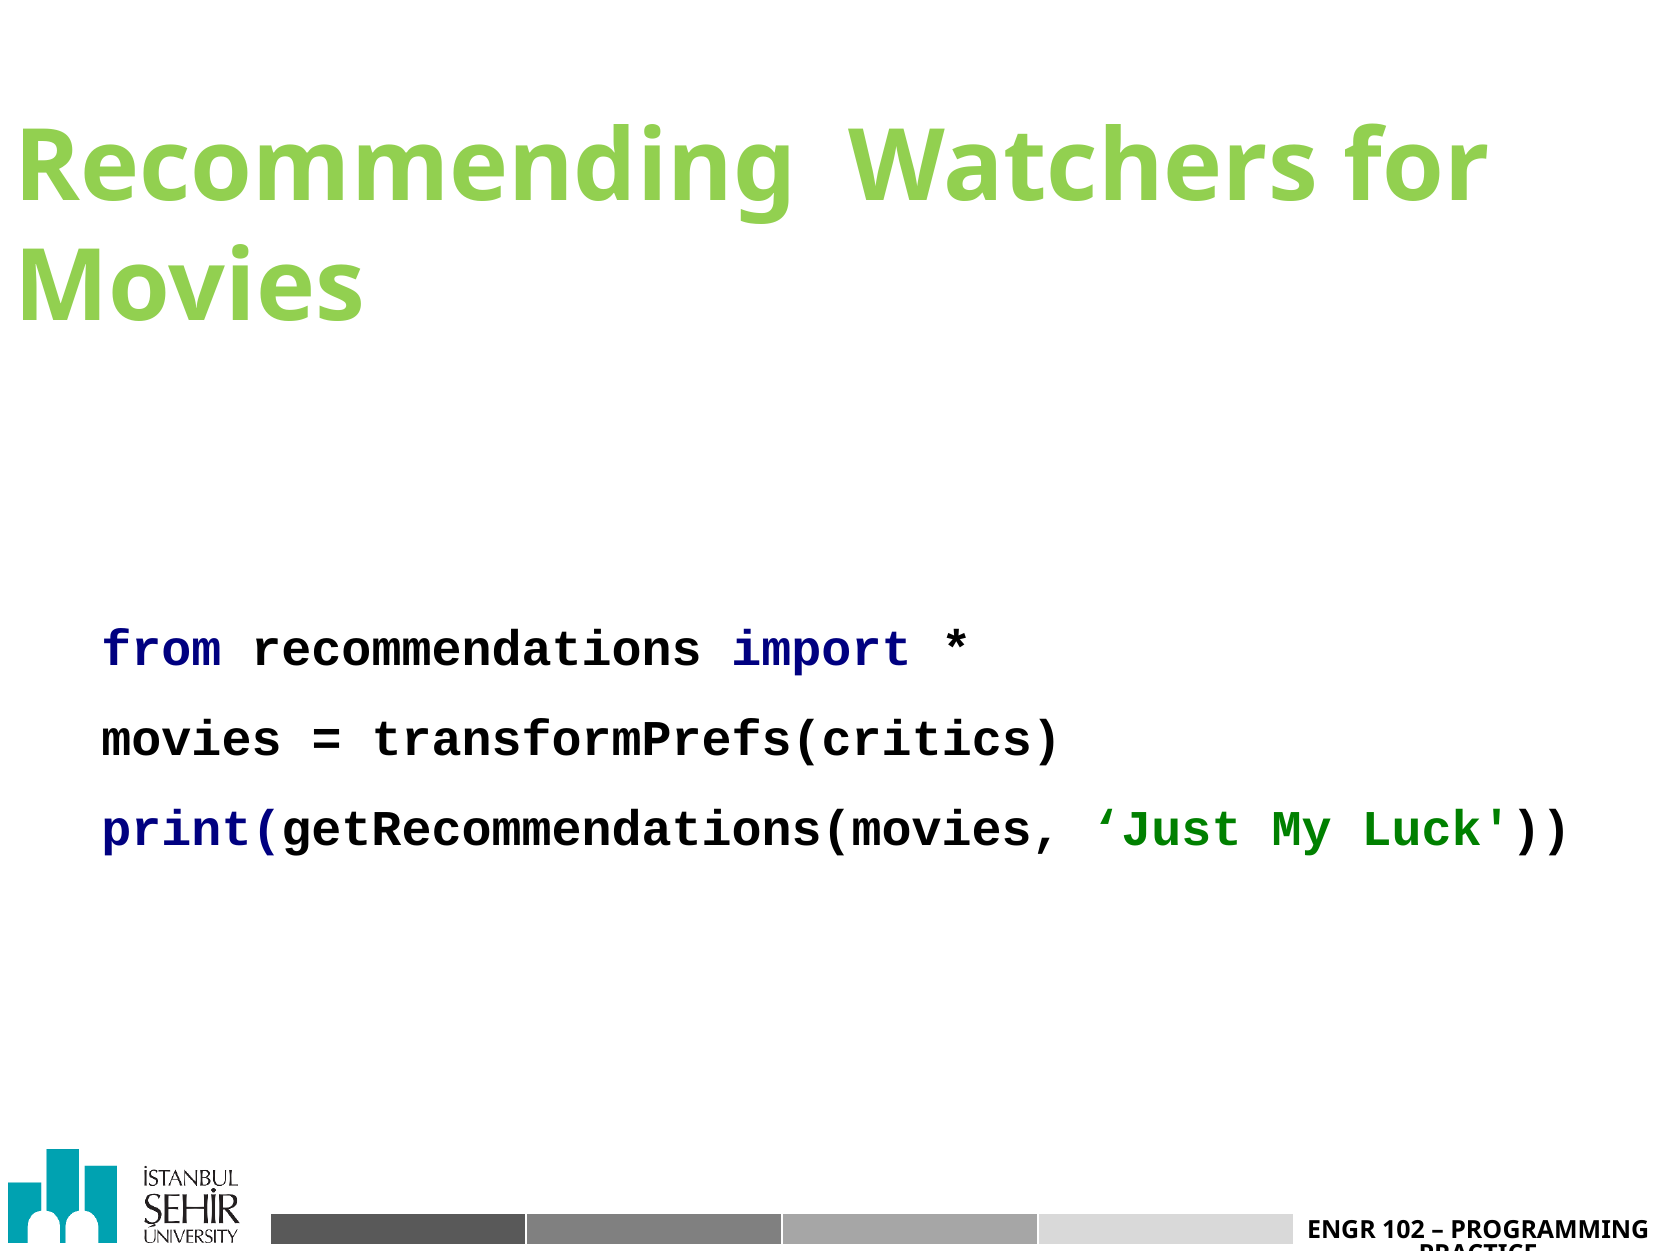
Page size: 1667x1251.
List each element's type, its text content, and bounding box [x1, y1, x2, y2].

title Recommending Watchers for Movies [8, 51, 1663, 389]
picture [8, 1149, 240, 1243]
text_box from recommendations import * movies = transformPrefs(critics) print(getRecommendations(movies, ‘Just My Luck')) [86, 577, 1587, 998]
